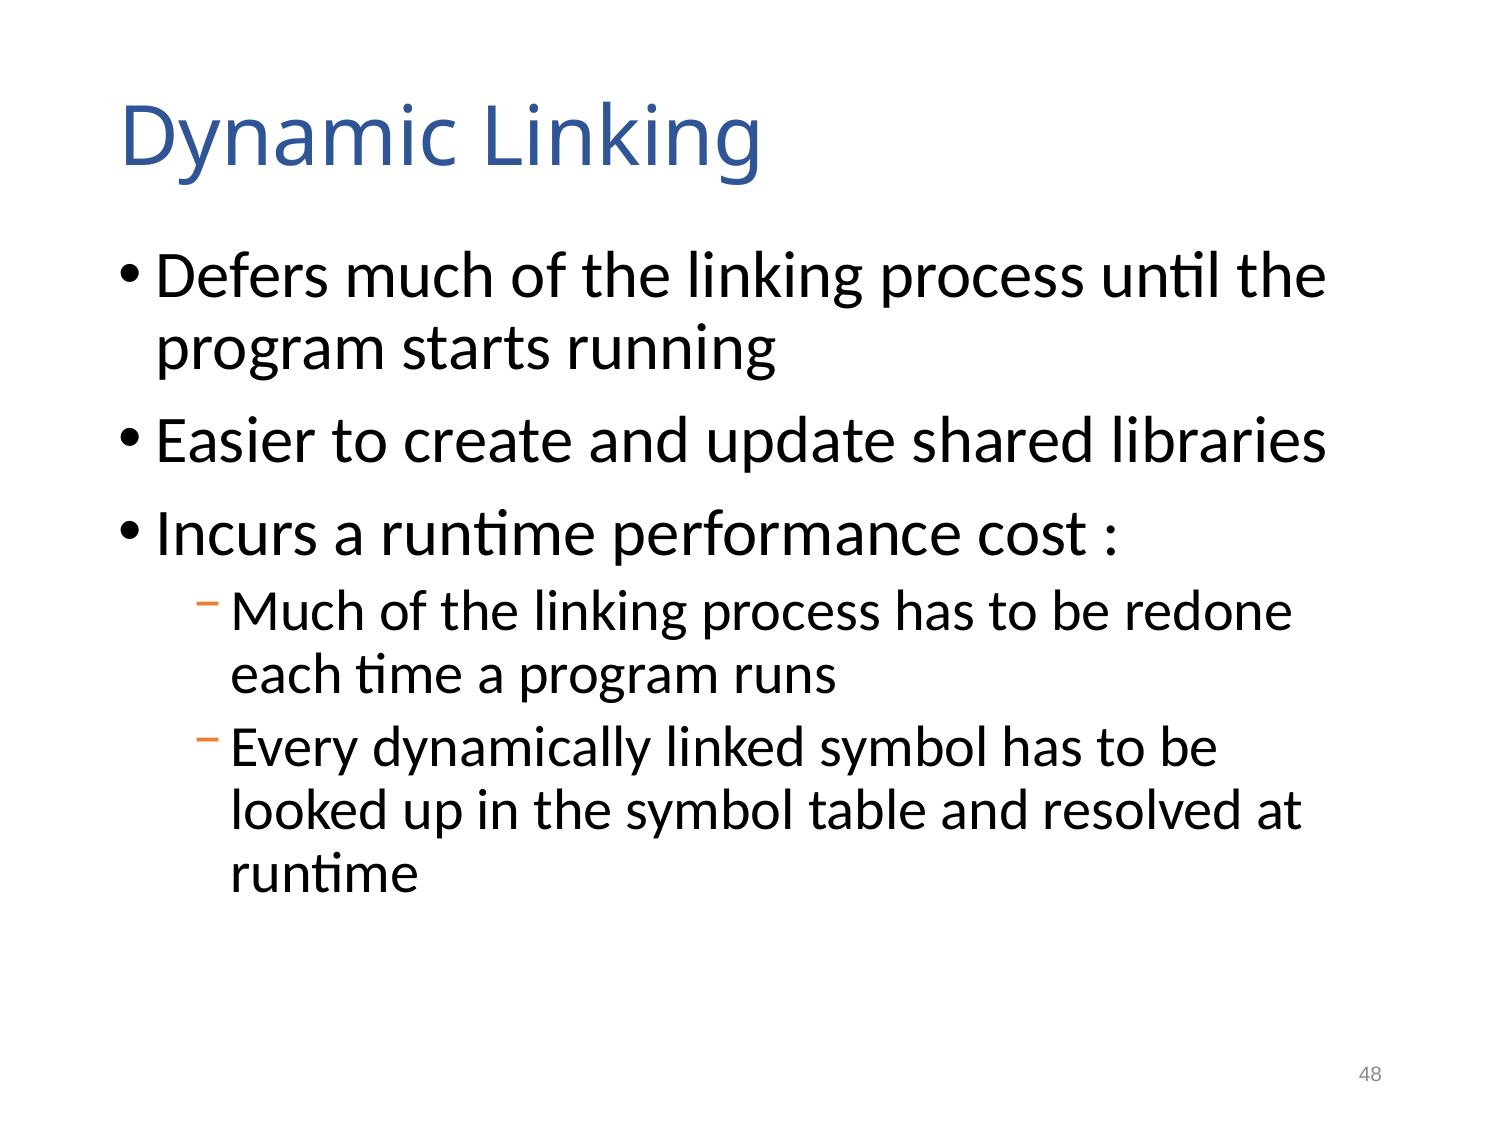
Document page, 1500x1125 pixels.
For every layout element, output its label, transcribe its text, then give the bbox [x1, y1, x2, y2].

list Defers much of the linking process until the program starts running Easier to create and update shared libraries Incurs a runtime performance cost : Much of the linking process has to be redone each time a program runs Every dynamically linked symbol has to be looked up in the symbol table and resolved at runtime [103, 232, 1397, 1014]
slide_number 48 [1059, 1042, 1397, 1103]
title Dynamic Linking [103, 59, 1397, 218]
